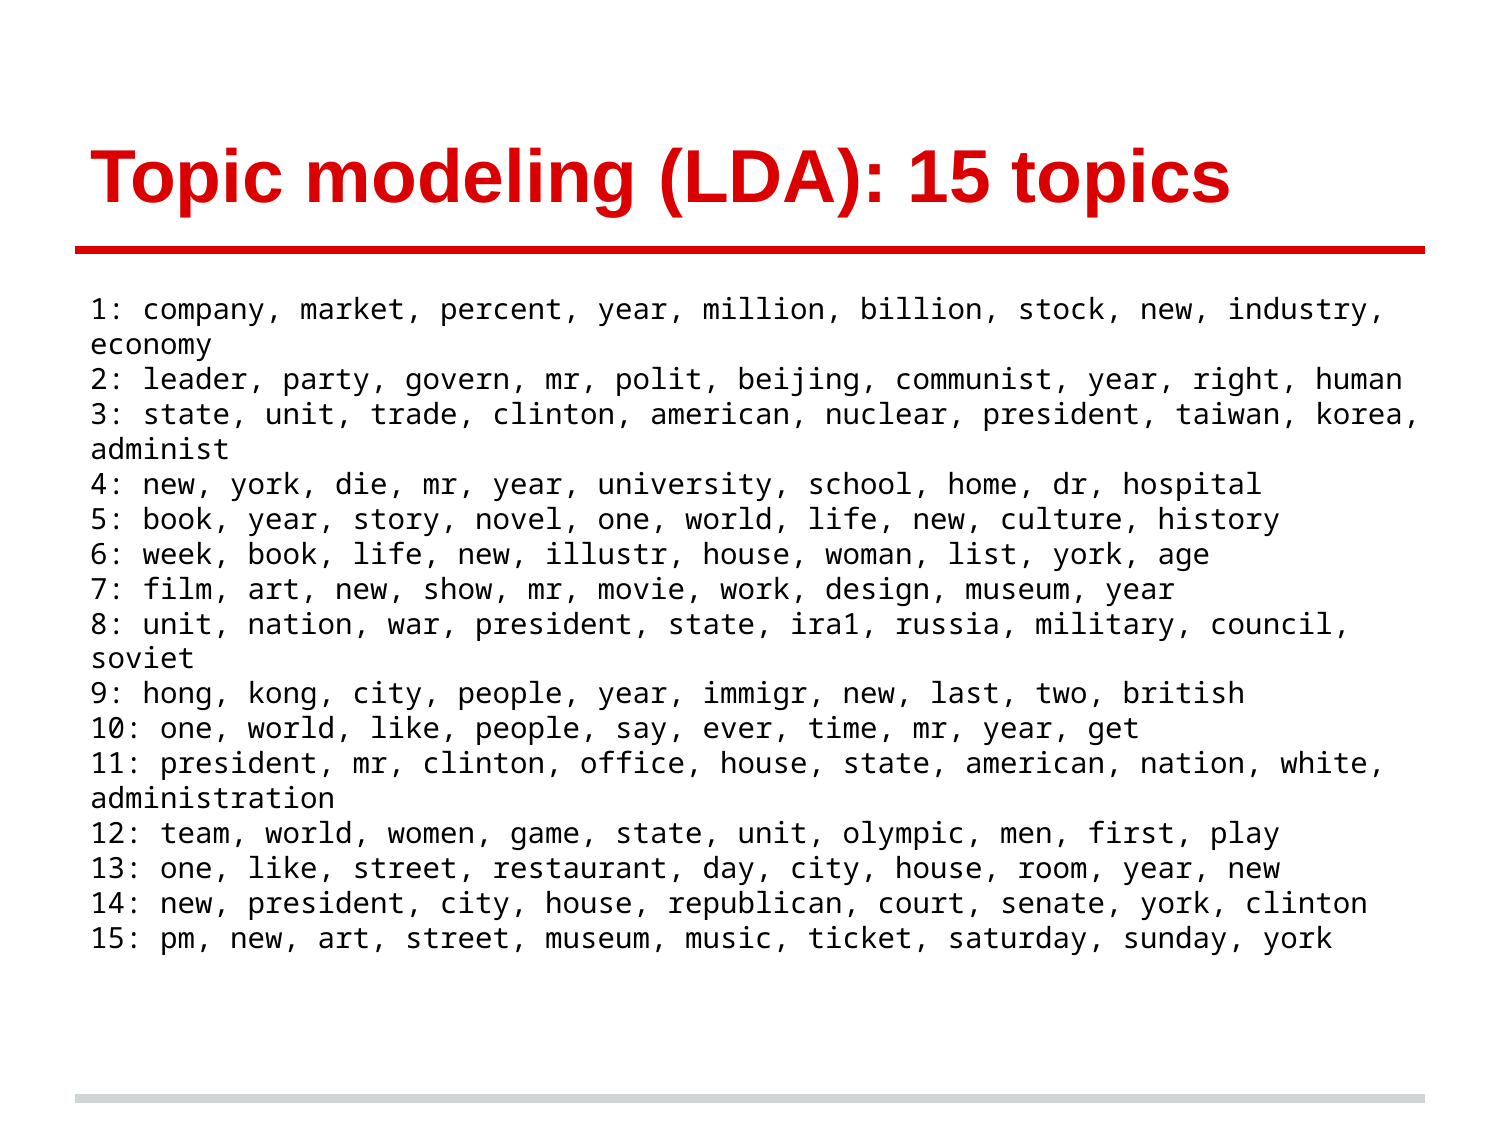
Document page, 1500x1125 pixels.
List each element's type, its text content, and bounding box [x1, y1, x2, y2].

list 1: company, market, percent, year, million, billion, stock, new, industry, economy 2: leader, party, govern, mr, polit, beijing, communist, year, right, human 3: state, unit, trade, clinton, american, nuclear, president, taiwan, korea, administ 4: new, york, die, mr, year, university, school, home, dr, hospital 5: book, year, story, novel, one, world, life, new, culture, history 6: week, book, life, new, illustr, house, woman, list, york, age 7: film, art, new, show, mr, movie, work, design, museum, year 8: unit, nation, war, president, state, ira1, russia, military, council, soviet 9: hong, kong, city, people, year, immigr, new, last, two, british 10: one, world, like, people, say, ever, time, mr, year, get 11: president, mr, clinton, office, house, state, american, nation, white, administration 12: team, world, women, game, state, unit, olympic, men, first, play 13: one, like, street, restaurant, day, city, house, room, year, new 14: new, president, city, house, republican, court, senate, york, clinton 15: pm, new, art, street, museum, music, ticket, saturday, sunday, york [75, 275, 1467, 1074]
title Topic modeling (LDA): 15 topics [75, 45, 1425, 233]
